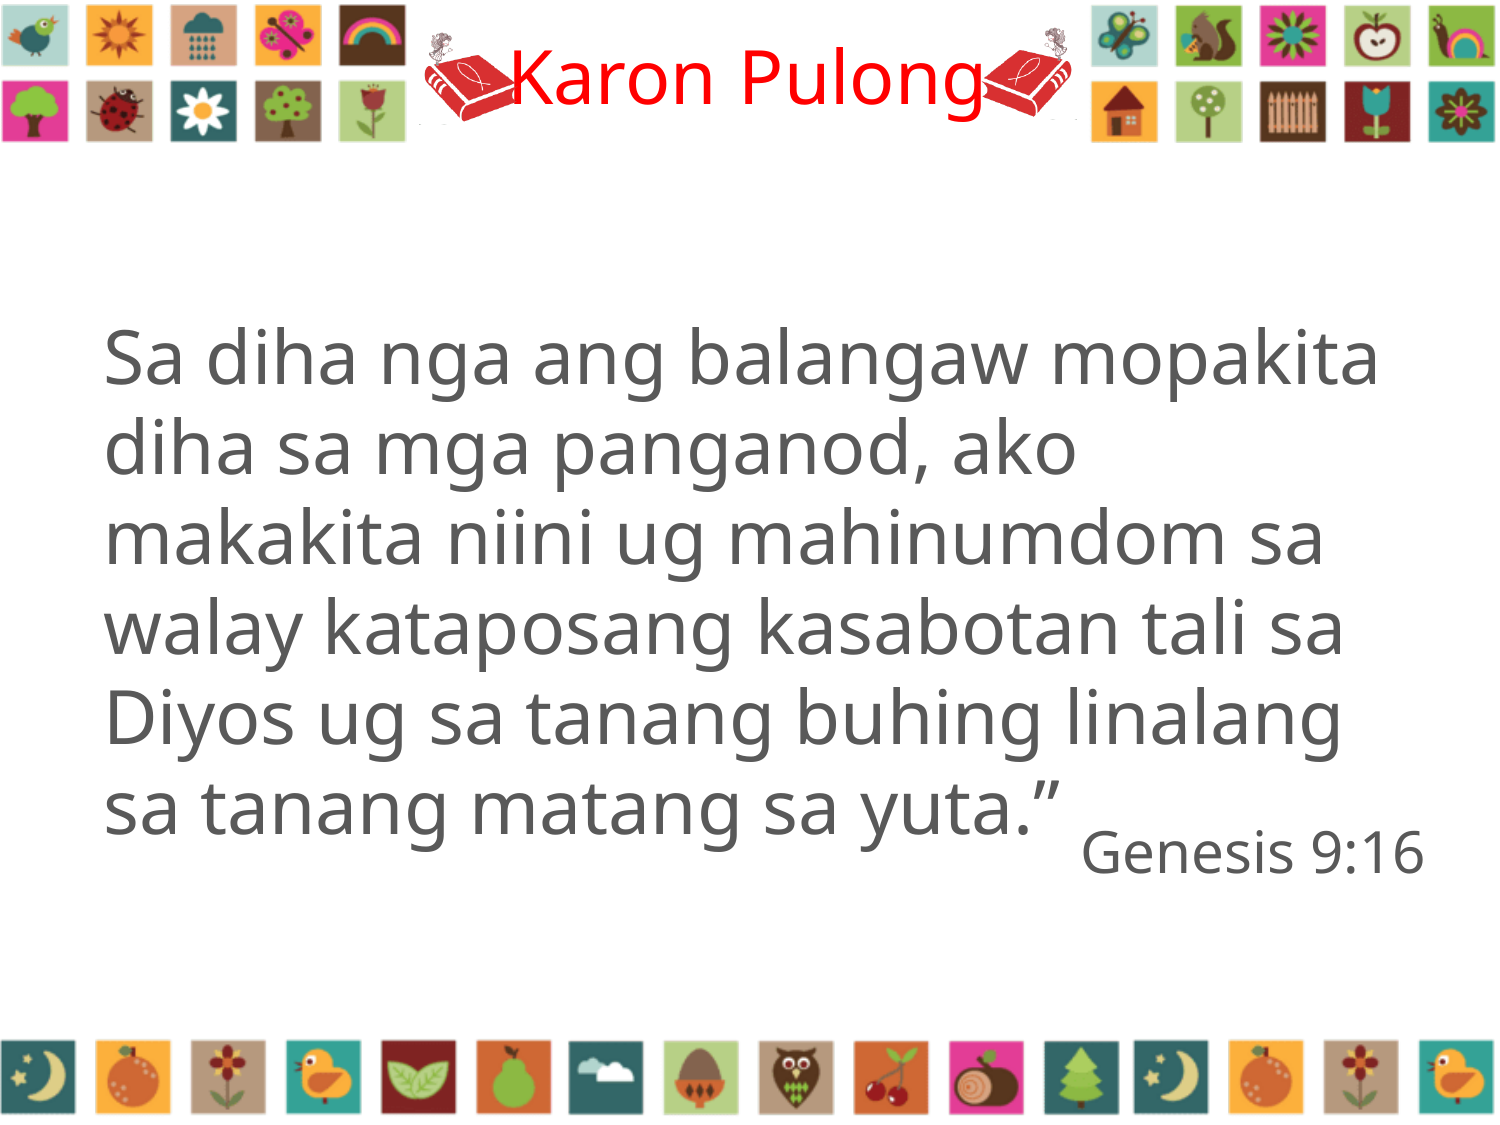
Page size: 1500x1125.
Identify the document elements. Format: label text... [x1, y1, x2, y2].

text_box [0, 1028, 1500, 1118]
text_box Genesis 9:16 [808, 807, 1441, 893]
picture [0, 3, 550, 150]
picture [950, 3, 1500, 150]
text_box Karon Pulong [425, 13, 1077, 129]
text_box Sa diha nga ang balangaw mopakita diha sa mga panganod, ako makakita niini ug mahinumdom sa walay kataposang kasabotan tali sa Diyos ug sa tanang buhing linalang sa tanang matang sa yuta.” [88, 302, 1436, 858]
